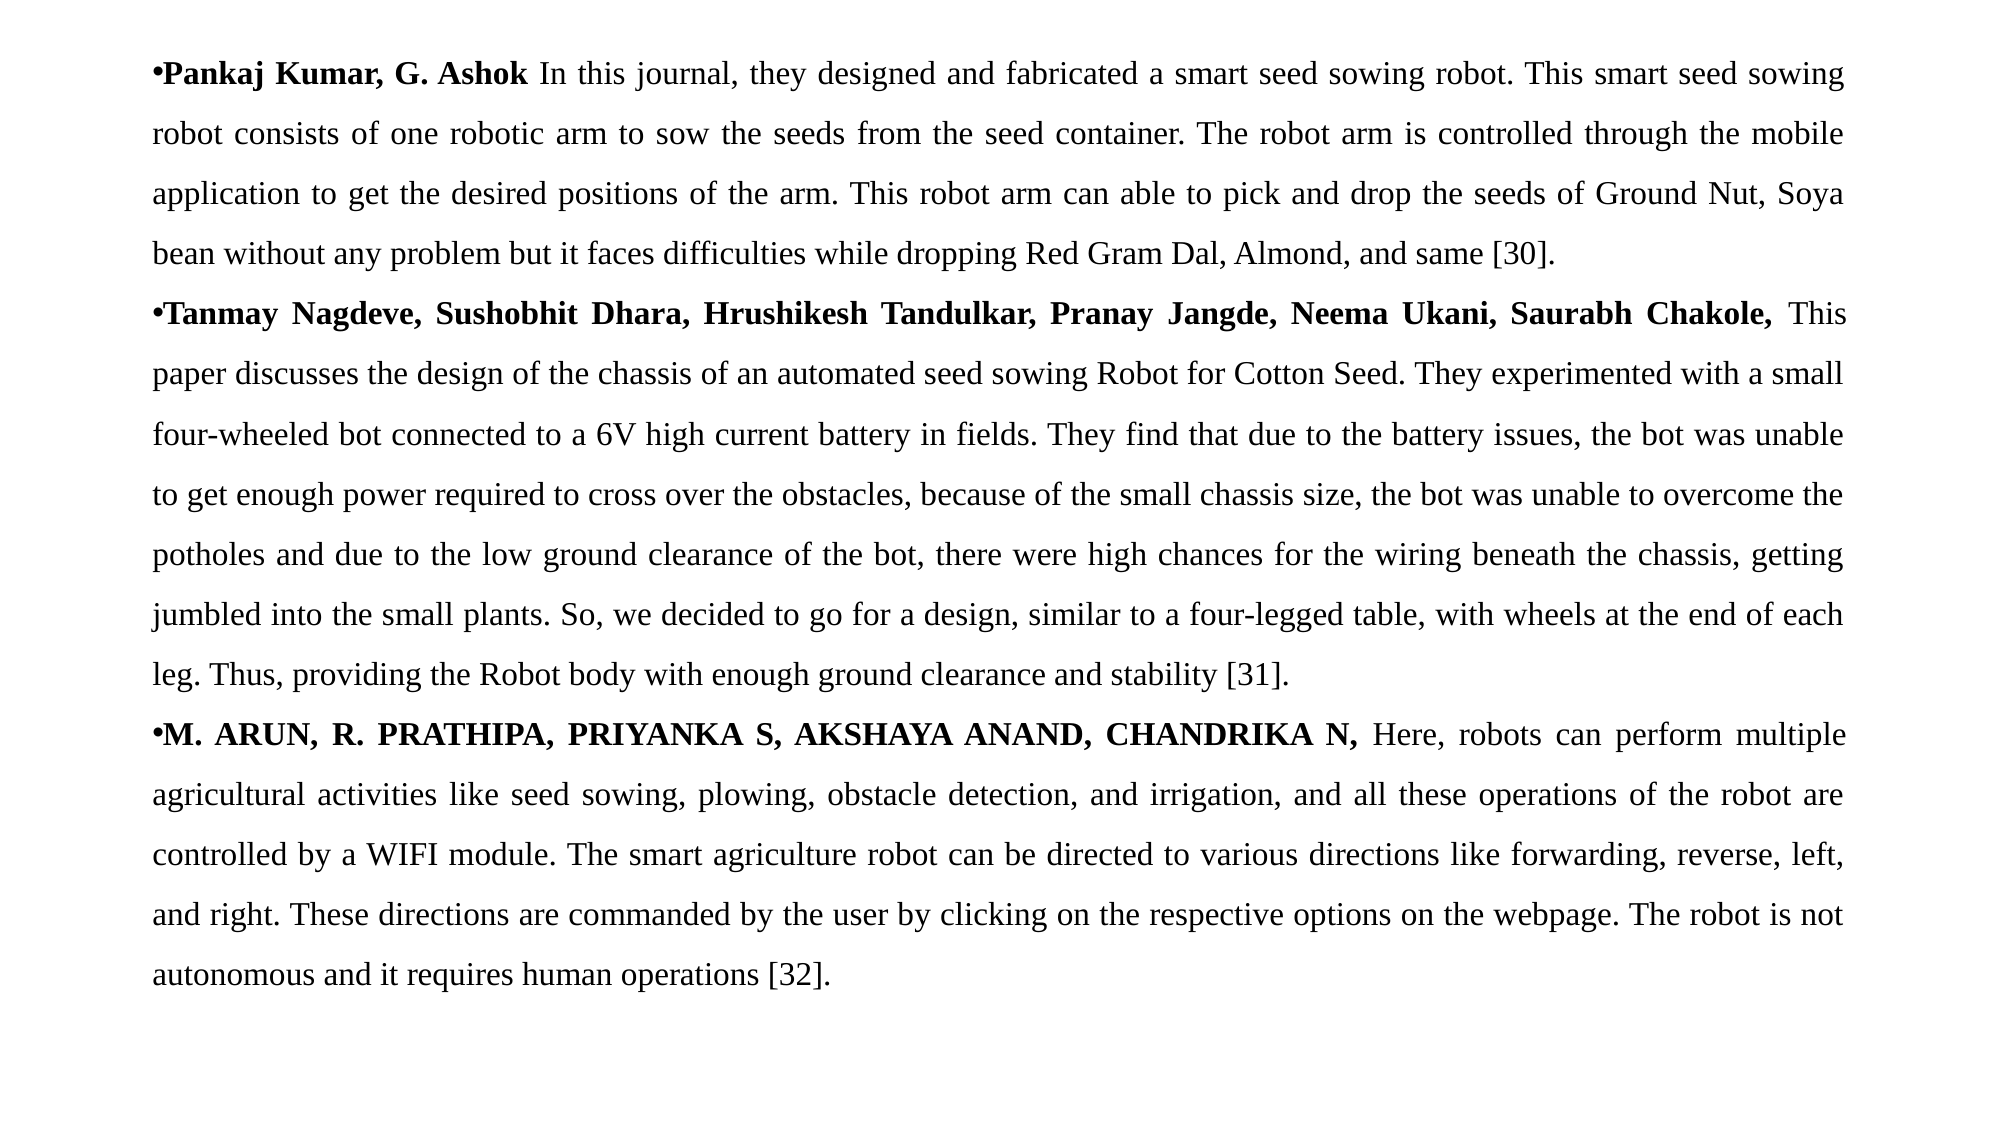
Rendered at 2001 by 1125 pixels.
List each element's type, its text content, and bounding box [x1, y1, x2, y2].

list Pankaj Kumar, G. Ashok In this journal, they designed and fabricated a smart seed sowing robot. This smart seed sowing robot consists of one robotic arm to sow the seeds from the seed container. The robot arm is controlled through the mobile application to get the desired positions of the arm. This robot arm can able to pick and drop the seeds of Ground Nut, Soya bean without any problem but it faces difficulties while dropping Red Gram Dal, Almond, and same [30]. Tanmay Nagdeve, Sushobhit Dhara, Hrushikesh Tandulkar, Pranay Jangde, Neema Ukani, Saurabh Chakole, This paper discusses the design of the chassis of an automated seed sowing Robot for Cotton Seed. They experimented with a small four-wheeled bot connected to a 6V high current battery in fields. They find that due to the battery issues, the bot was unable to get enough power required to cross over the obstacles, because of the small chassis size, the bot was unable to overcome the potholes and due to the low ground clearance of the bot, there were high chances for the wiring beneath the chassis, getting jumbled into the small plants. So, we decided to go for a design, similar to a four-legged table, with wheels at the end of each leg. Thus, providing the Robot body with enough ground clearance and stability [31]. M. ARUN, R. PRATHIPA, PRIYANKA S, AKSHAYA ANAND, CHANDRIKA N, Here, robots can perform multiple agricultural activities like seed sowing, plowing, obstacle detection, and irrigation, and all these operations of the robot are controlled by a WIFI module. The smart agriculture robot can be directed to various directions like forwarding, reverse, left, and right. These directions are commanded by the user by clicking on the respective options on the webpage. The robot is not autonomous and it requires human operations [32]. [137, 23, 1863, 1014]
